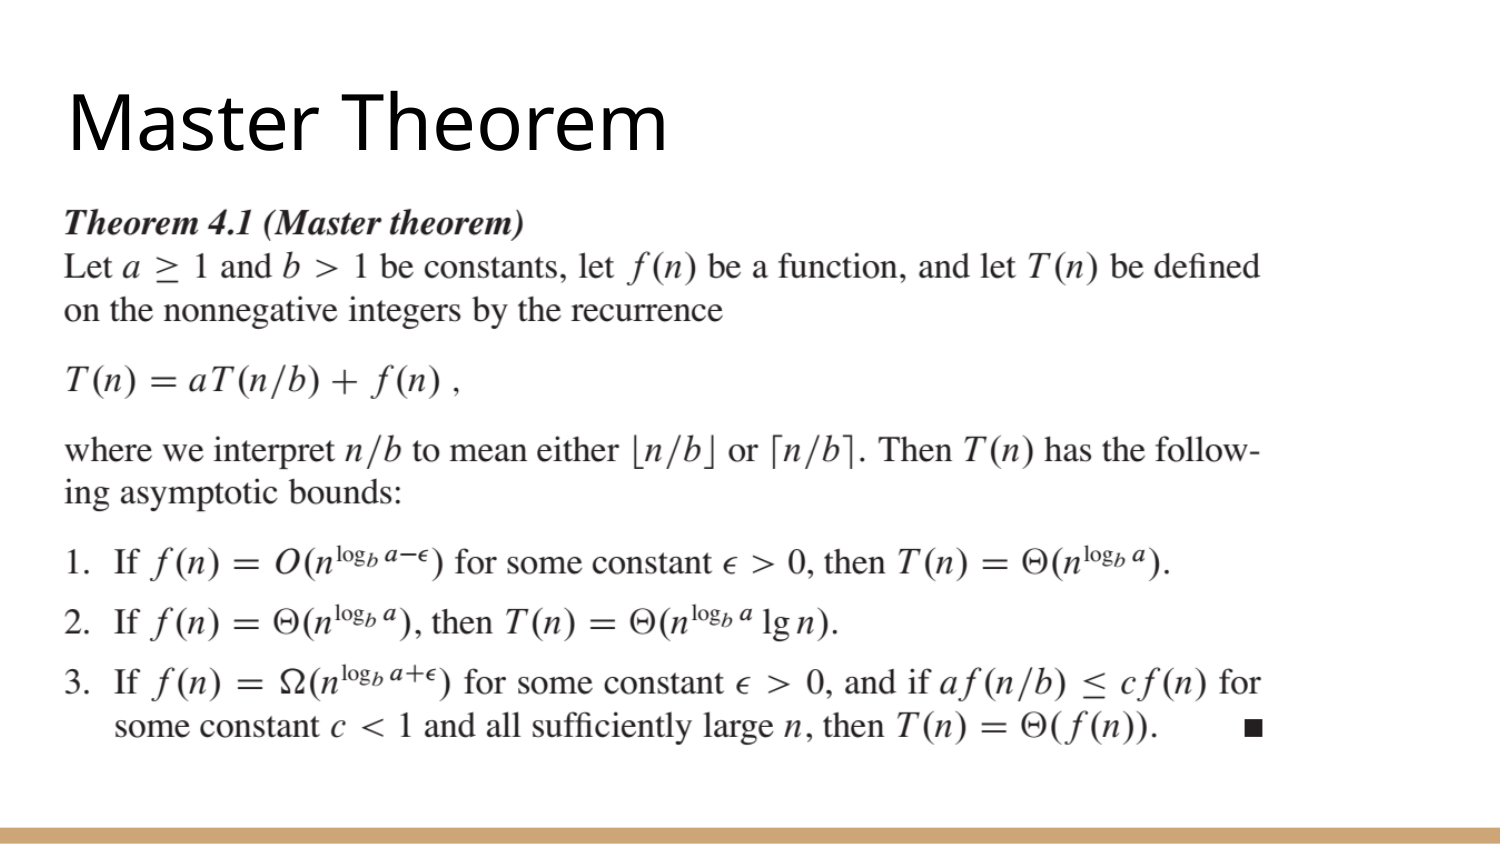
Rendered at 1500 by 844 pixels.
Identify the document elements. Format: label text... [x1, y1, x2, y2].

title Master Theorem [51, 51, 1449, 189]
picture [41, 180, 1347, 787]
